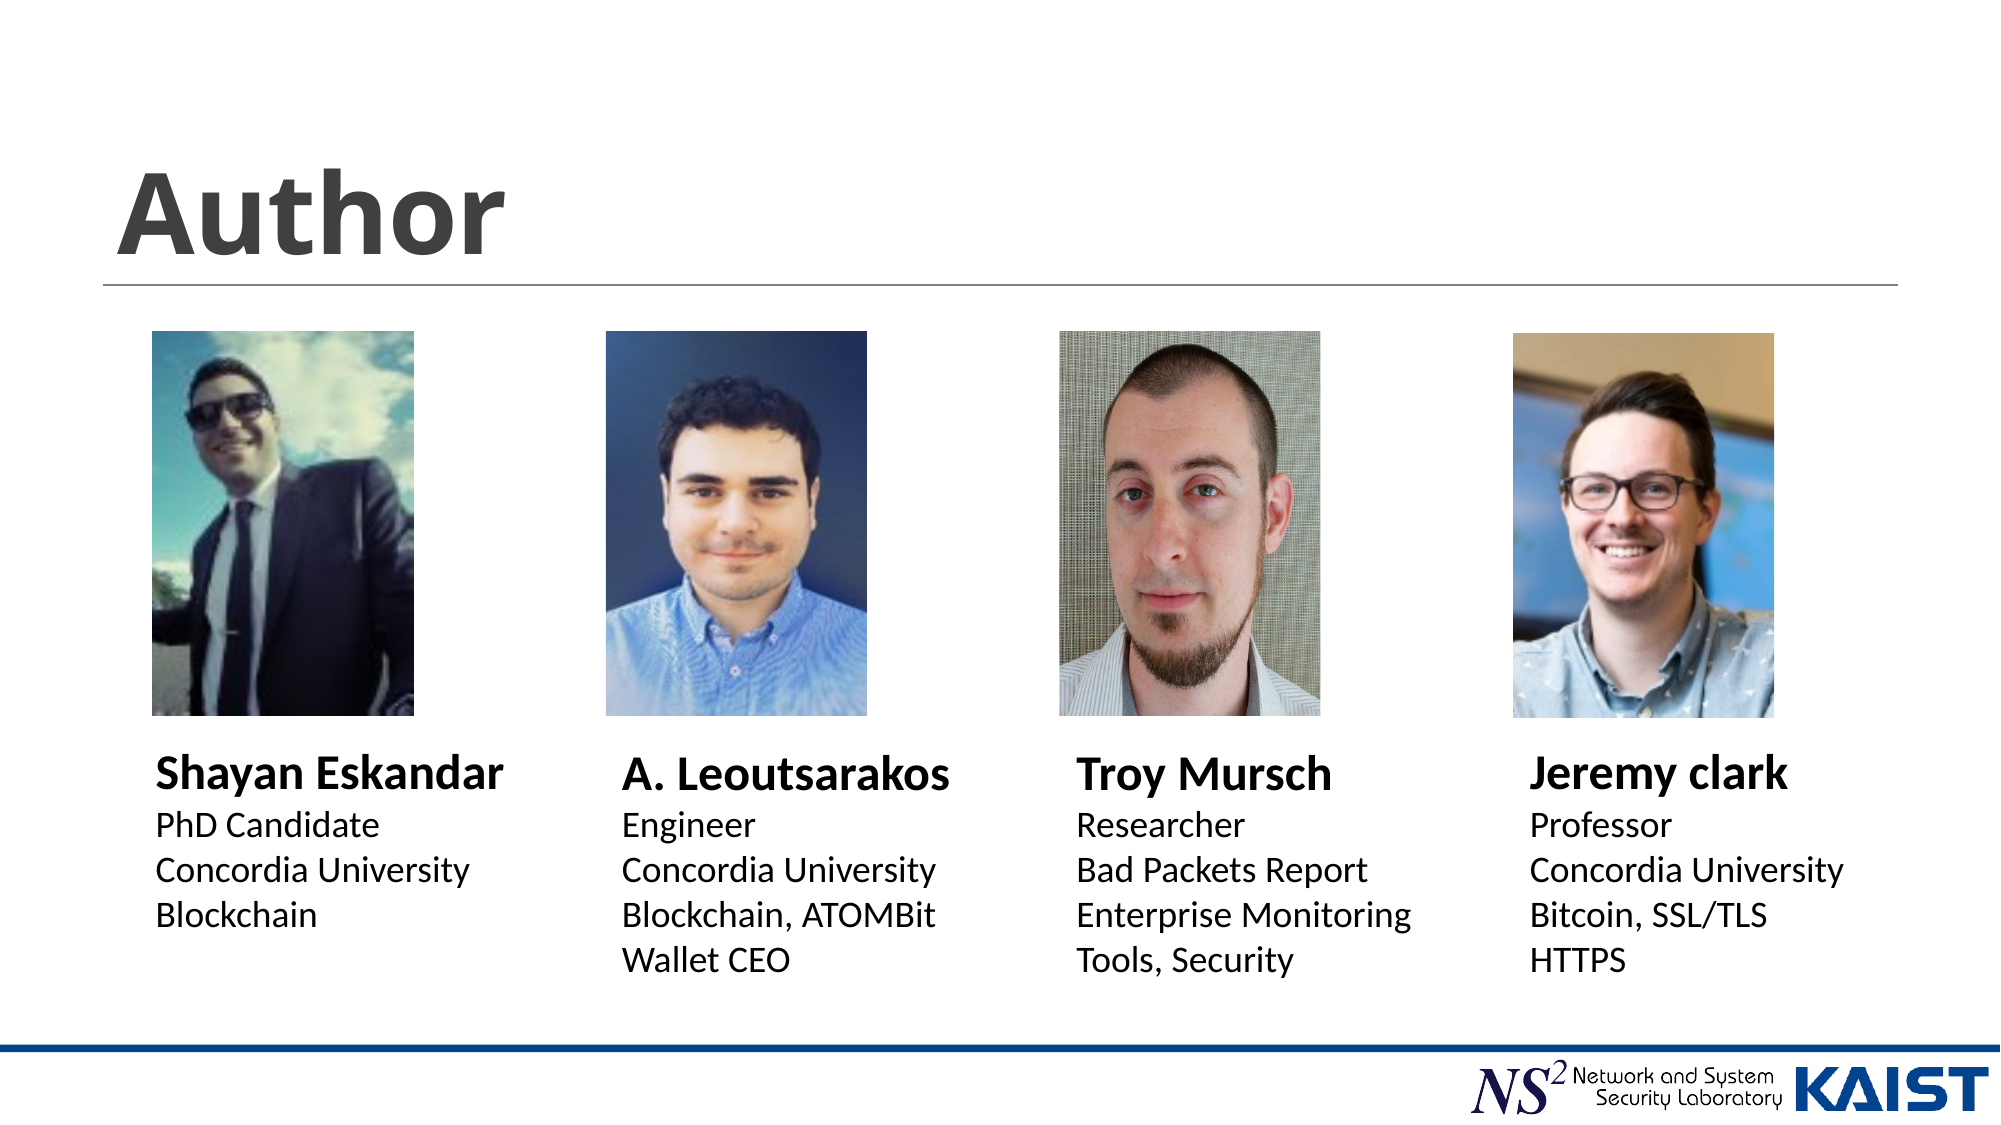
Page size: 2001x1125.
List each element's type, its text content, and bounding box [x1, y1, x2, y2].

title Author [102, 47, 1898, 285]
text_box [138, 331, 1863, 992]
picture [1459, 1055, 1786, 1123]
picture [1794, 1067, 1989, 1111]
